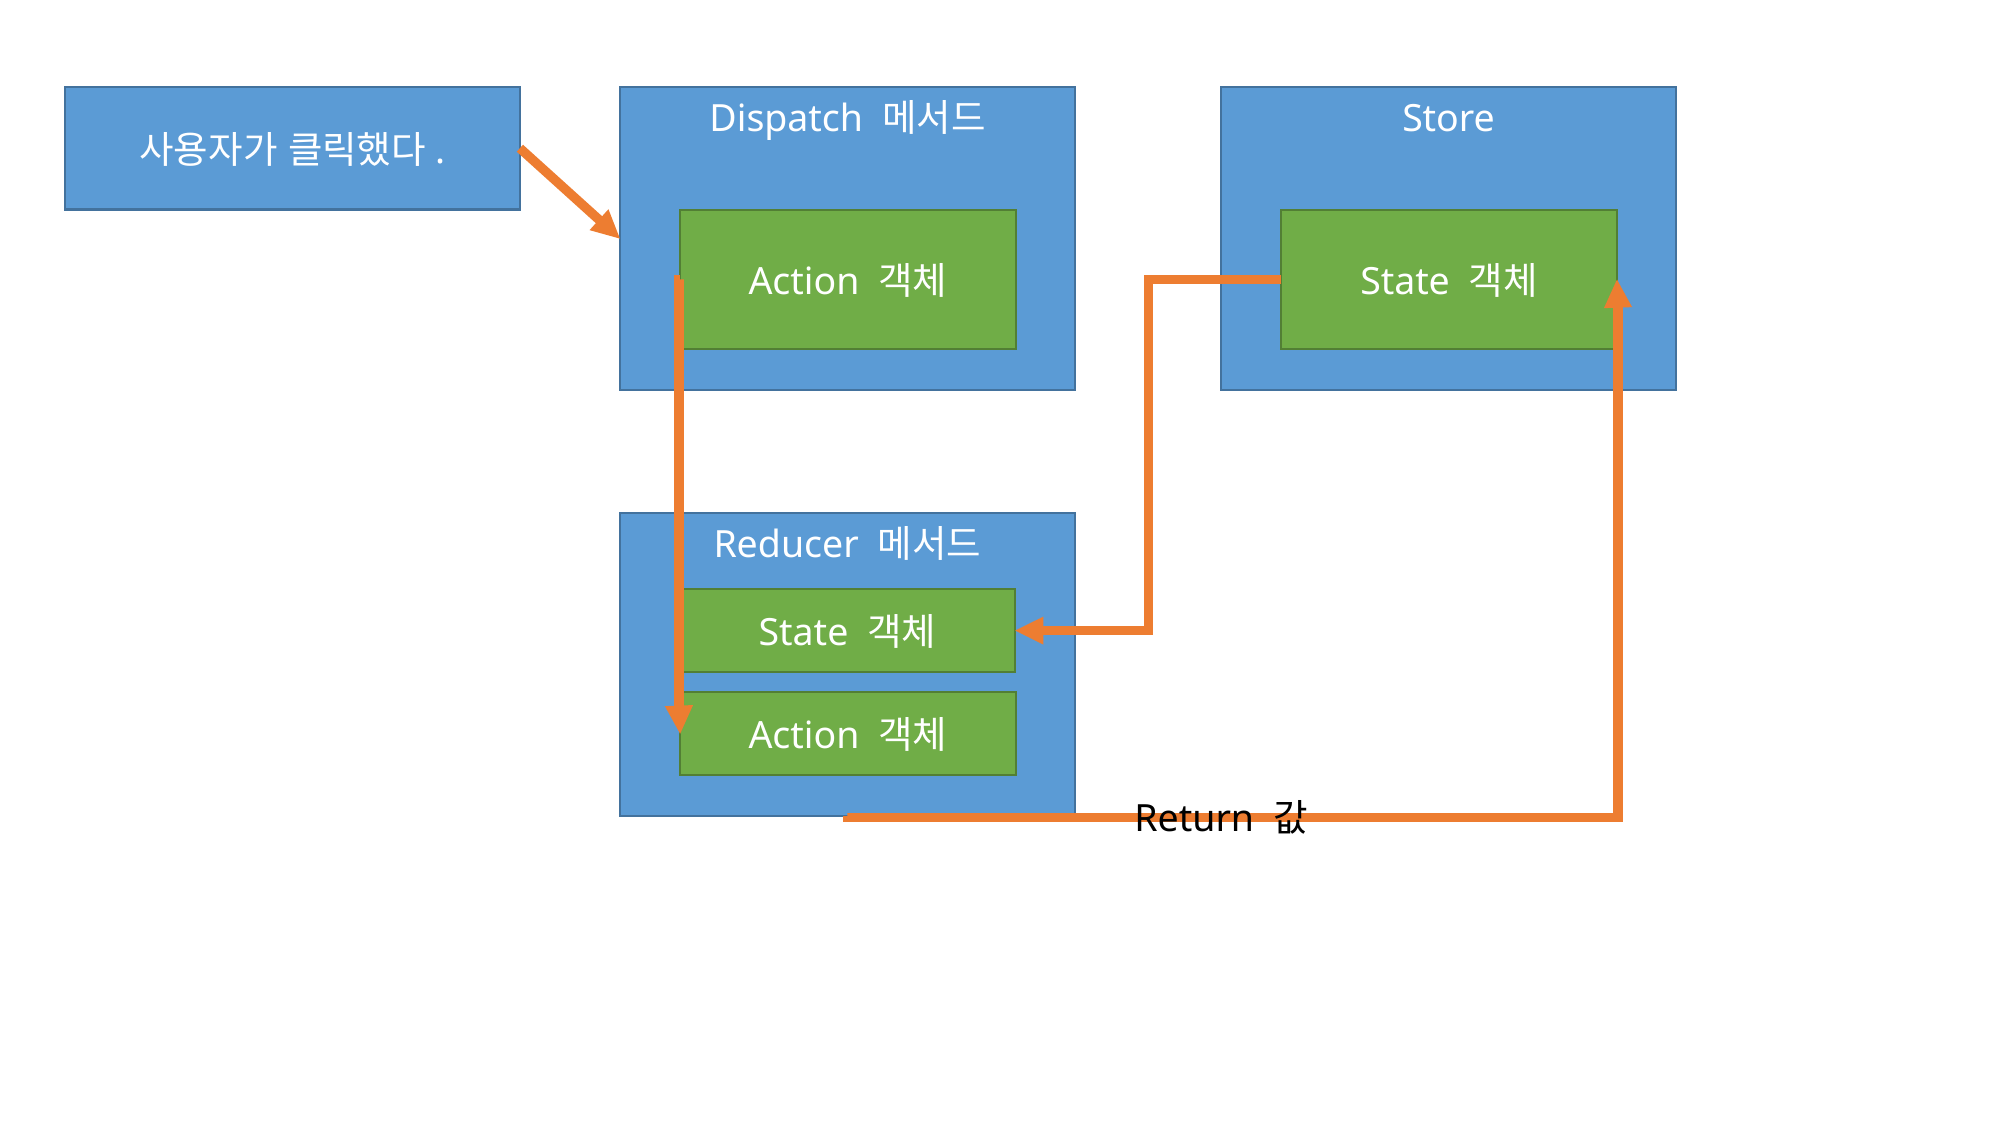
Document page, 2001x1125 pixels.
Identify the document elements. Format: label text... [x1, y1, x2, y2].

text_box 사용자가 클릭했다. [64, 86, 521, 211]
text_box Dispatch 메서드 [619, 86, 1076, 391]
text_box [963, 163, 1501, 933]
text_box State 객체 [1501, 209, 1618, 350]
text_box Action 객체 [679, 209, 963, 350]
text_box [519, 148, 620, 239]
text_box Action 객체 [679, 691, 963, 776]
text_box State 객체 [684, 588, 963, 673]
text_box Store [1220, 86, 1677, 391]
text_box Reducer 메서드 [619, 512, 963, 817]
